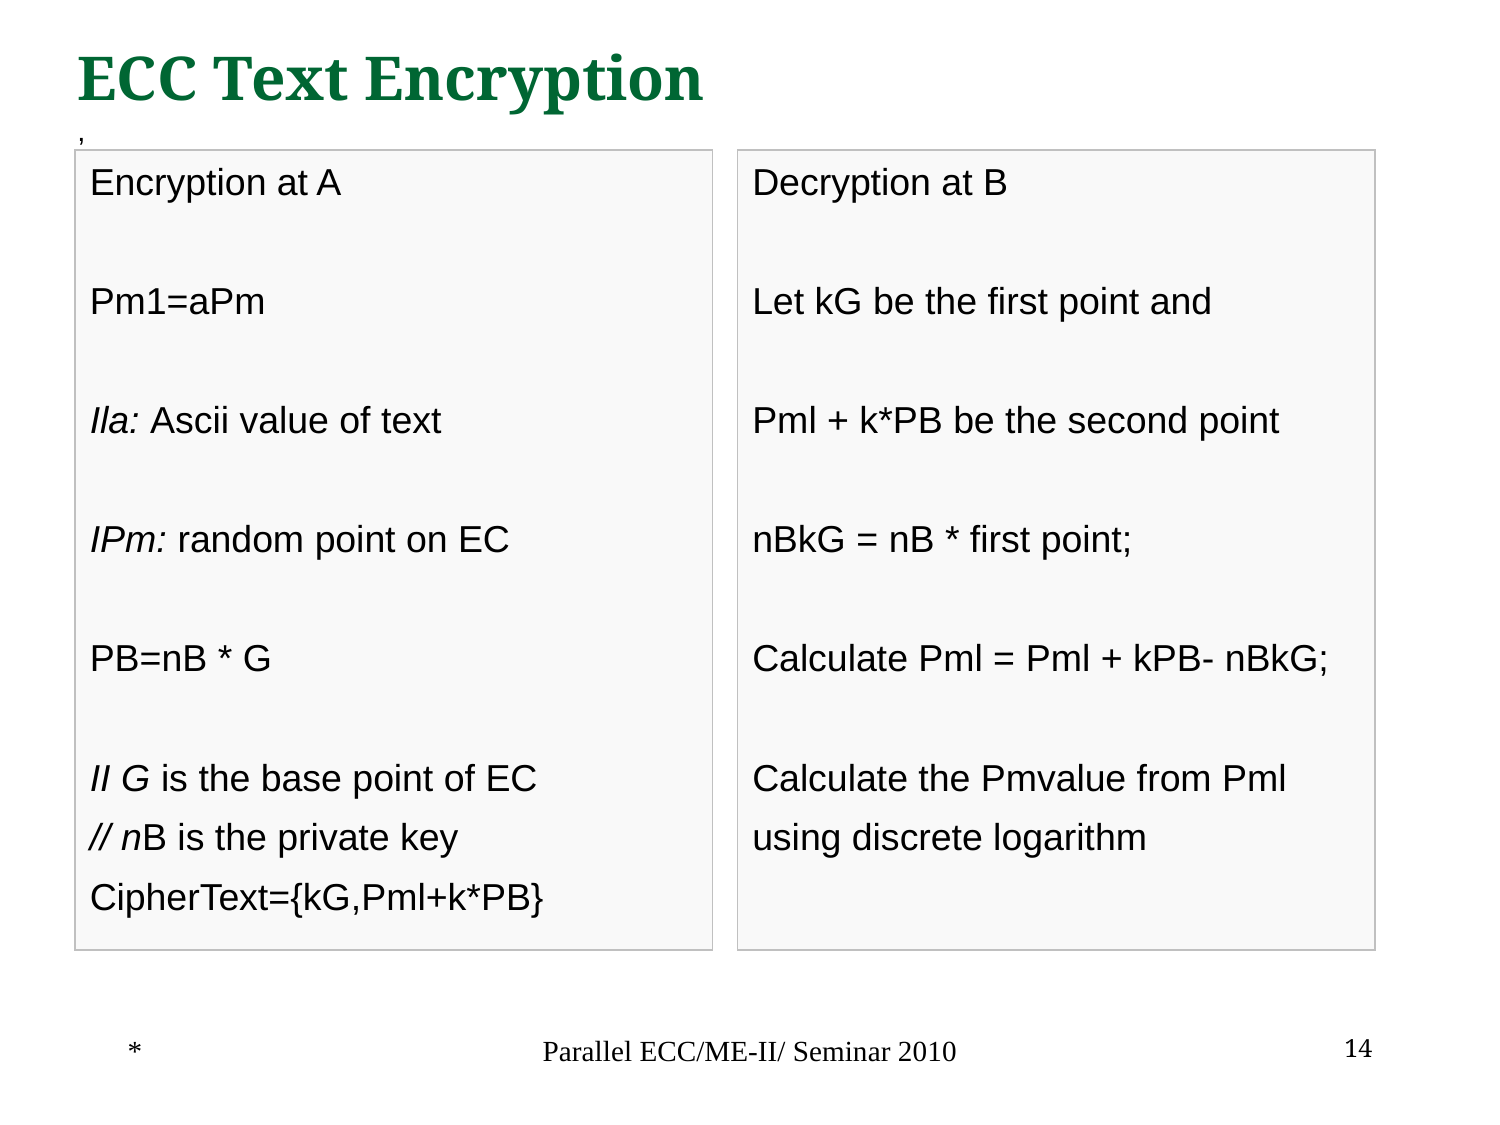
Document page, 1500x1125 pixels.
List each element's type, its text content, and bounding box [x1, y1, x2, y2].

text_box Decryption at B Let kG be the first point and Pml + k*PB be the second point nBkG = nB * first point; Calculate Pml = Pml + kPB- nBkG; Calculate the Pmvalue from Pml using discrete logarithm [737, 149, 1375, 950]
text_box Encryption at A Pm1=aPm Ila: Ascii value of text IPm: random point on EC PB=nB * G II G is the base point of EC // nB is the private key CipherText={kG,Pml+k*PB} [75, 149, 713, 950]
text_box ECC Text Encryption , [62, 49, 1463, 138]
text_box ‹#› [1074, 1024, 1388, 1100]
text_box * [112, 1024, 425, 1100]
text_box Parallel ECC/ME-II/ Seminar 2010 [512, 1024, 988, 1100]
